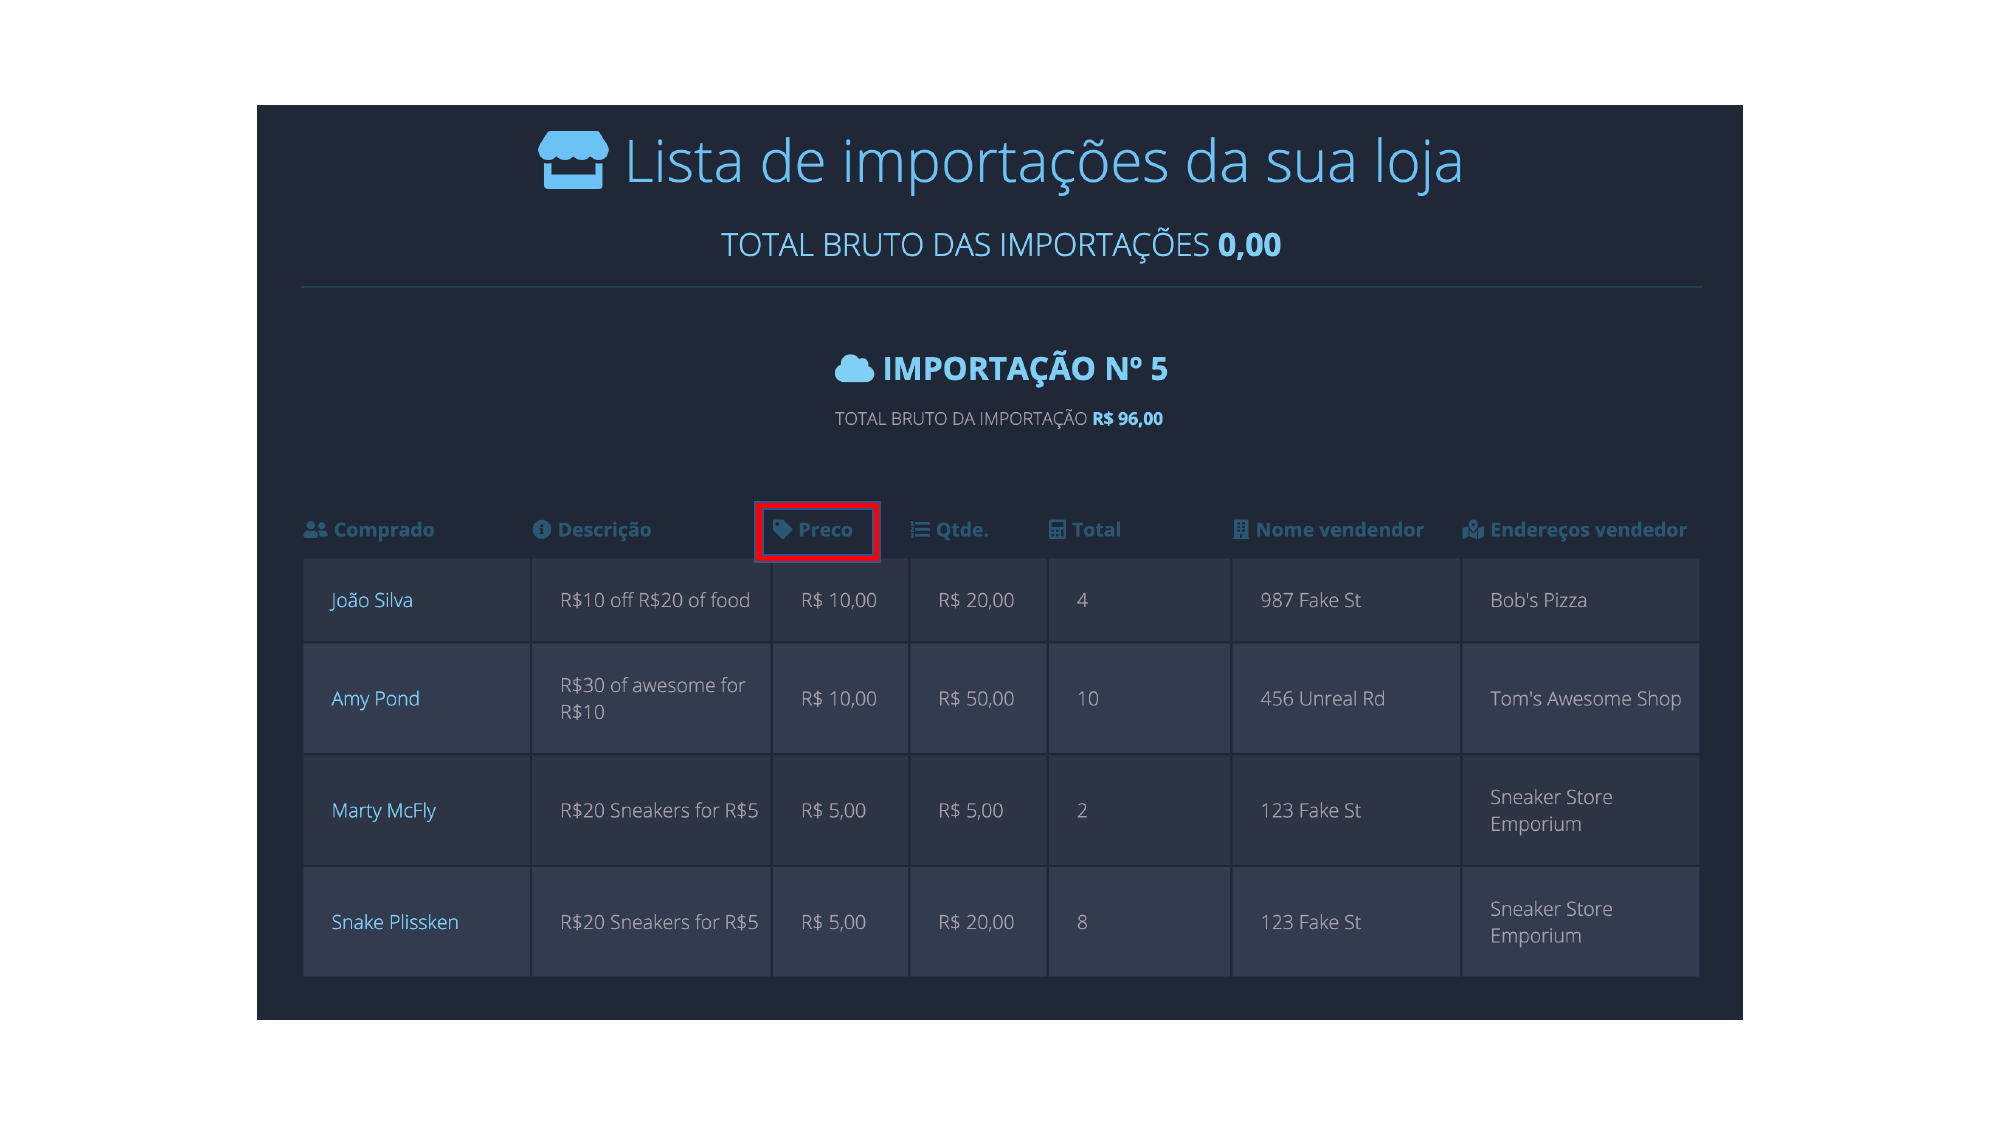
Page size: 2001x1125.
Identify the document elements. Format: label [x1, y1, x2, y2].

picture [256, 105, 1743, 1020]
